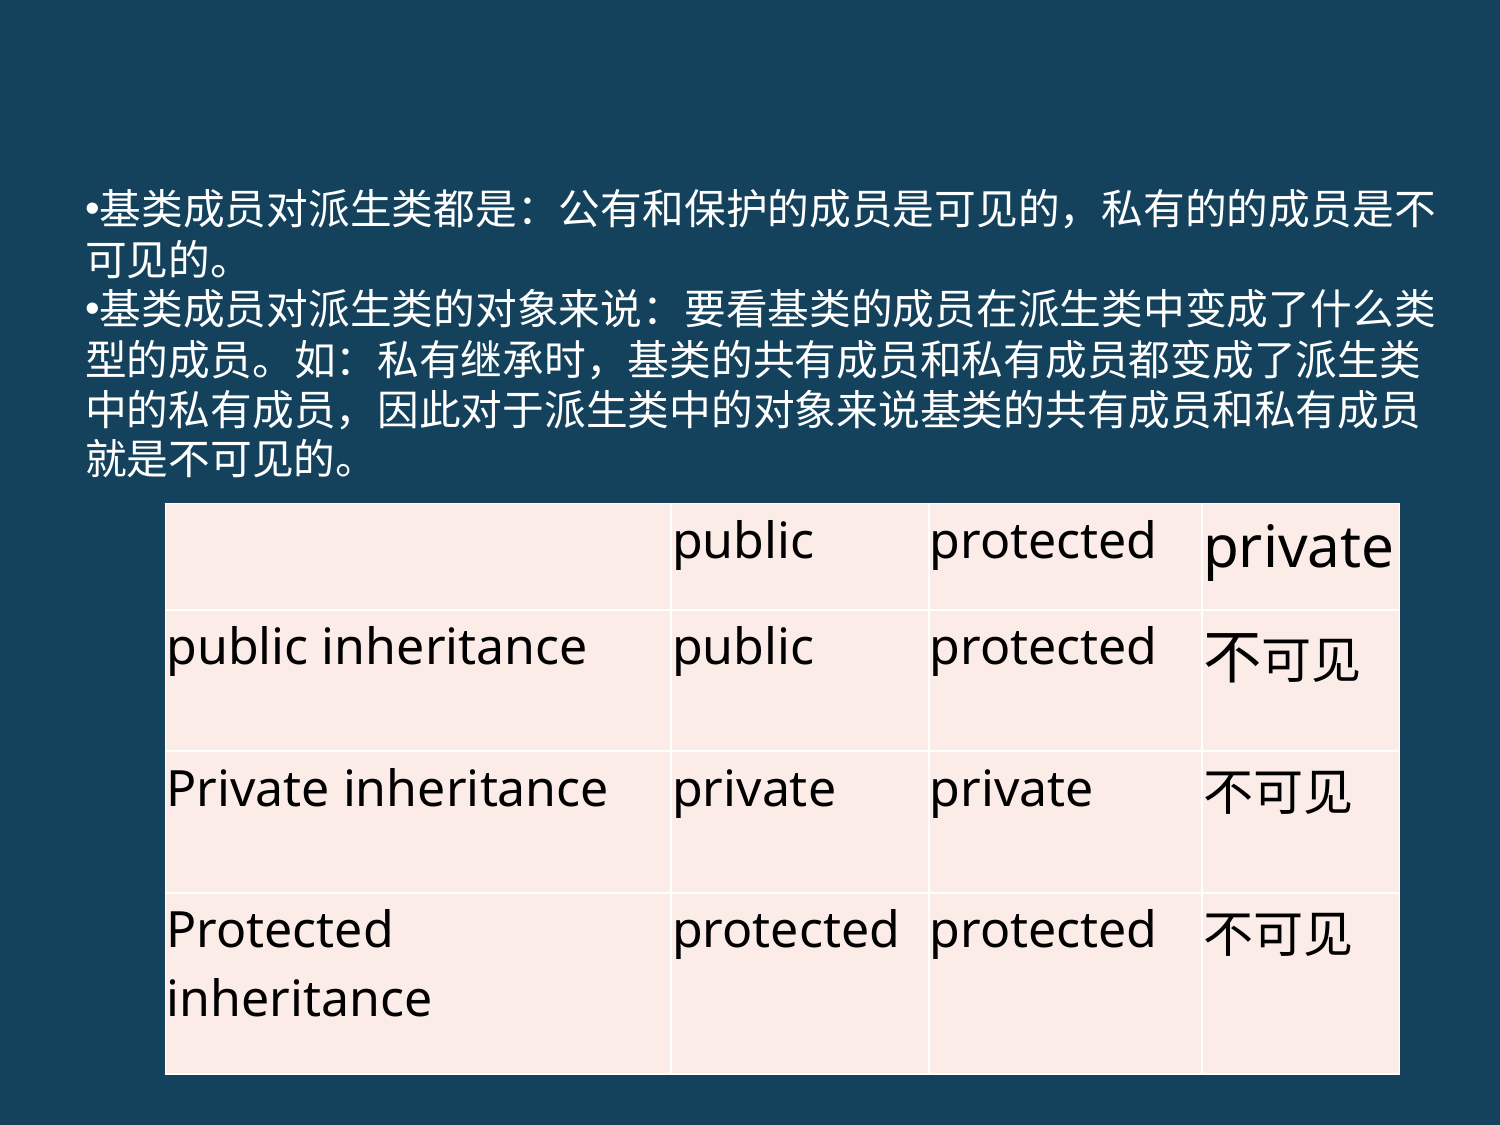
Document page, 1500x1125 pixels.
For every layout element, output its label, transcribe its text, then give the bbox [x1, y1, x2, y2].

table_cell 不可见 [1203, 611, 1399, 750]
text_box 基类成员对派生类都是：公有和保护的成员是可见的，私有的的成员是不可见的。 基类成员对派生类的对象来说：要看基类的成员在派生类中变成了什么类型的成员。如：私有继承时，基类的共有成员和私有成员都变成了派生类中的私有成员，因此对于派生类中的对象来说基类的共有成员和私有成员就是不可见的。 [70, 175, 1457, 491]
table_cell 不可见 [1203, 894, 1399, 1073]
table_cell protected [930, 894, 1201, 1073]
table_cell 不可见 [1203, 752, 1399, 892]
table_header protected [930, 504, 1201, 609]
table_header public [672, 504, 928, 609]
table_header [166, 504, 670, 609]
table_cell public [672, 611, 928, 750]
table_header private [1203, 504, 1399, 609]
table_cell protected [930, 611, 1201, 750]
table_cell Private inheritance [166, 752, 670, 892]
table_cell private [672, 752, 928, 892]
table_cell private [930, 752, 1201, 892]
table_cell protected [672, 894, 928, 1073]
table_cell Protected inheritance [166, 894, 670, 1073]
table_cell public inheritance [166, 611, 670, 750]
